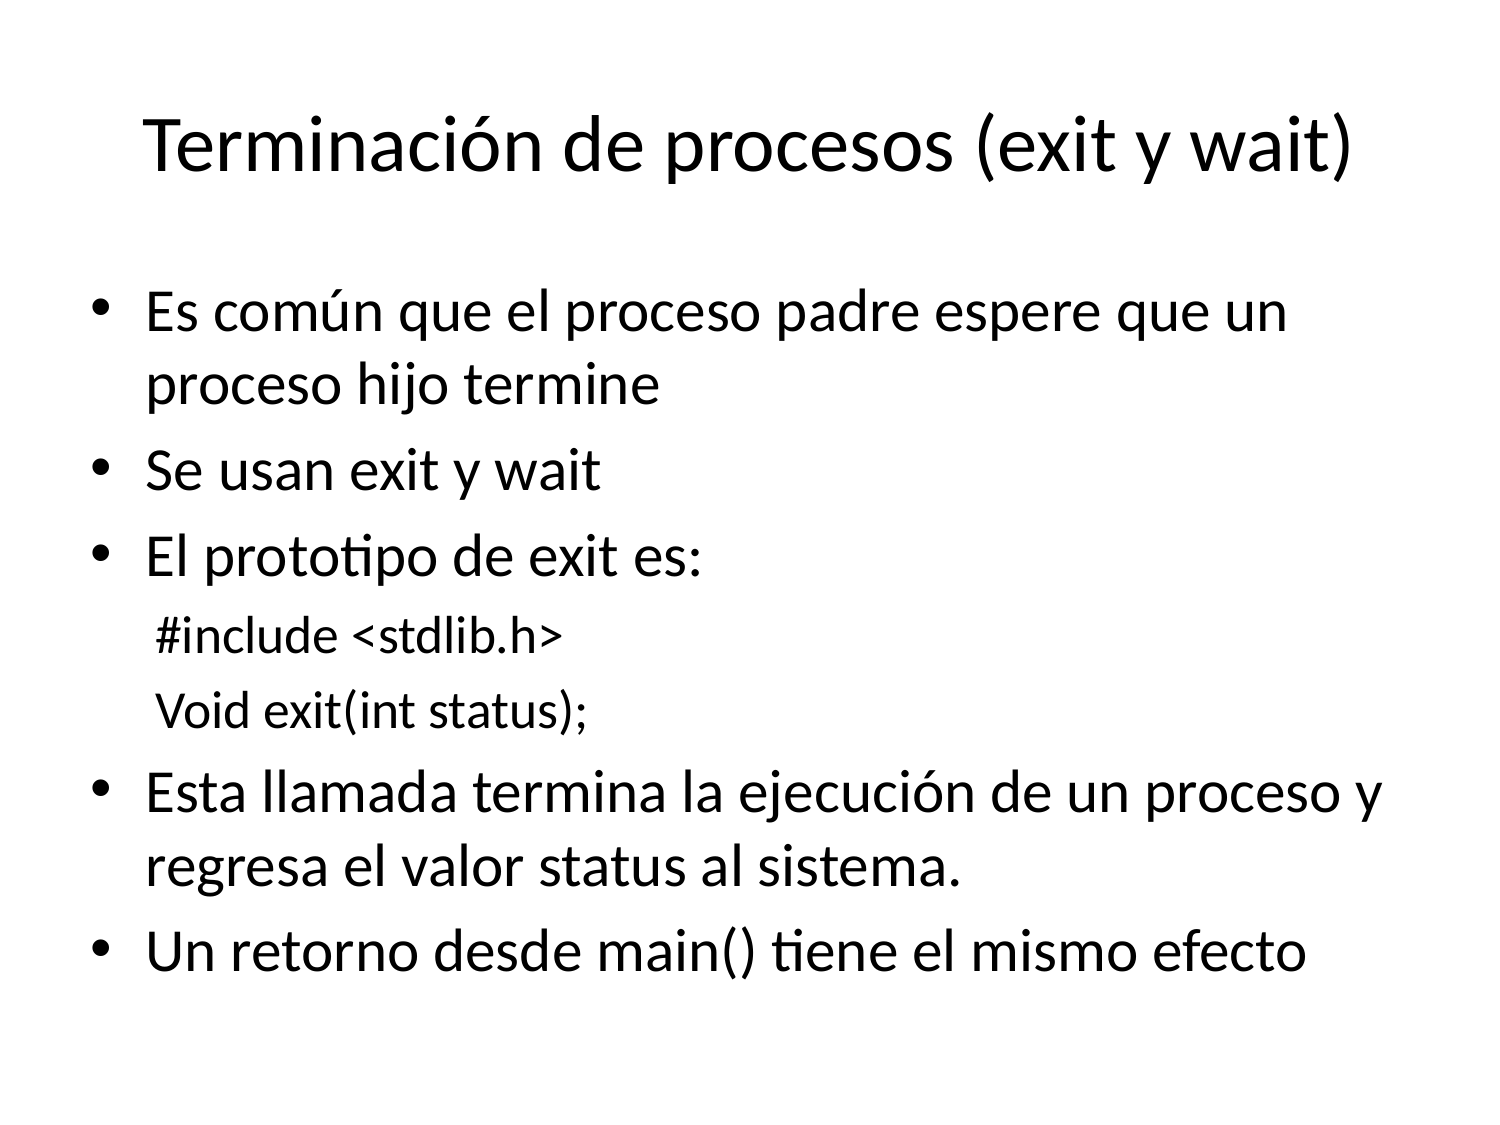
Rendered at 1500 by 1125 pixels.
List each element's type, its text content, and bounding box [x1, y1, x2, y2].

title Terminación de procesos (exit y wait) [75, 45, 1425, 233]
list Es común que el proceso padre espere que un proceso hijo termine Se usan exit y wait El prototipo de exit es: #include <stdlib.h> Void exit(int status); Esta llamada termina la ejecución de un proceso y regresa el valor status al sistema. Un retorno desde main() tiene el mismo efecto [75, 262, 1425, 1005]
